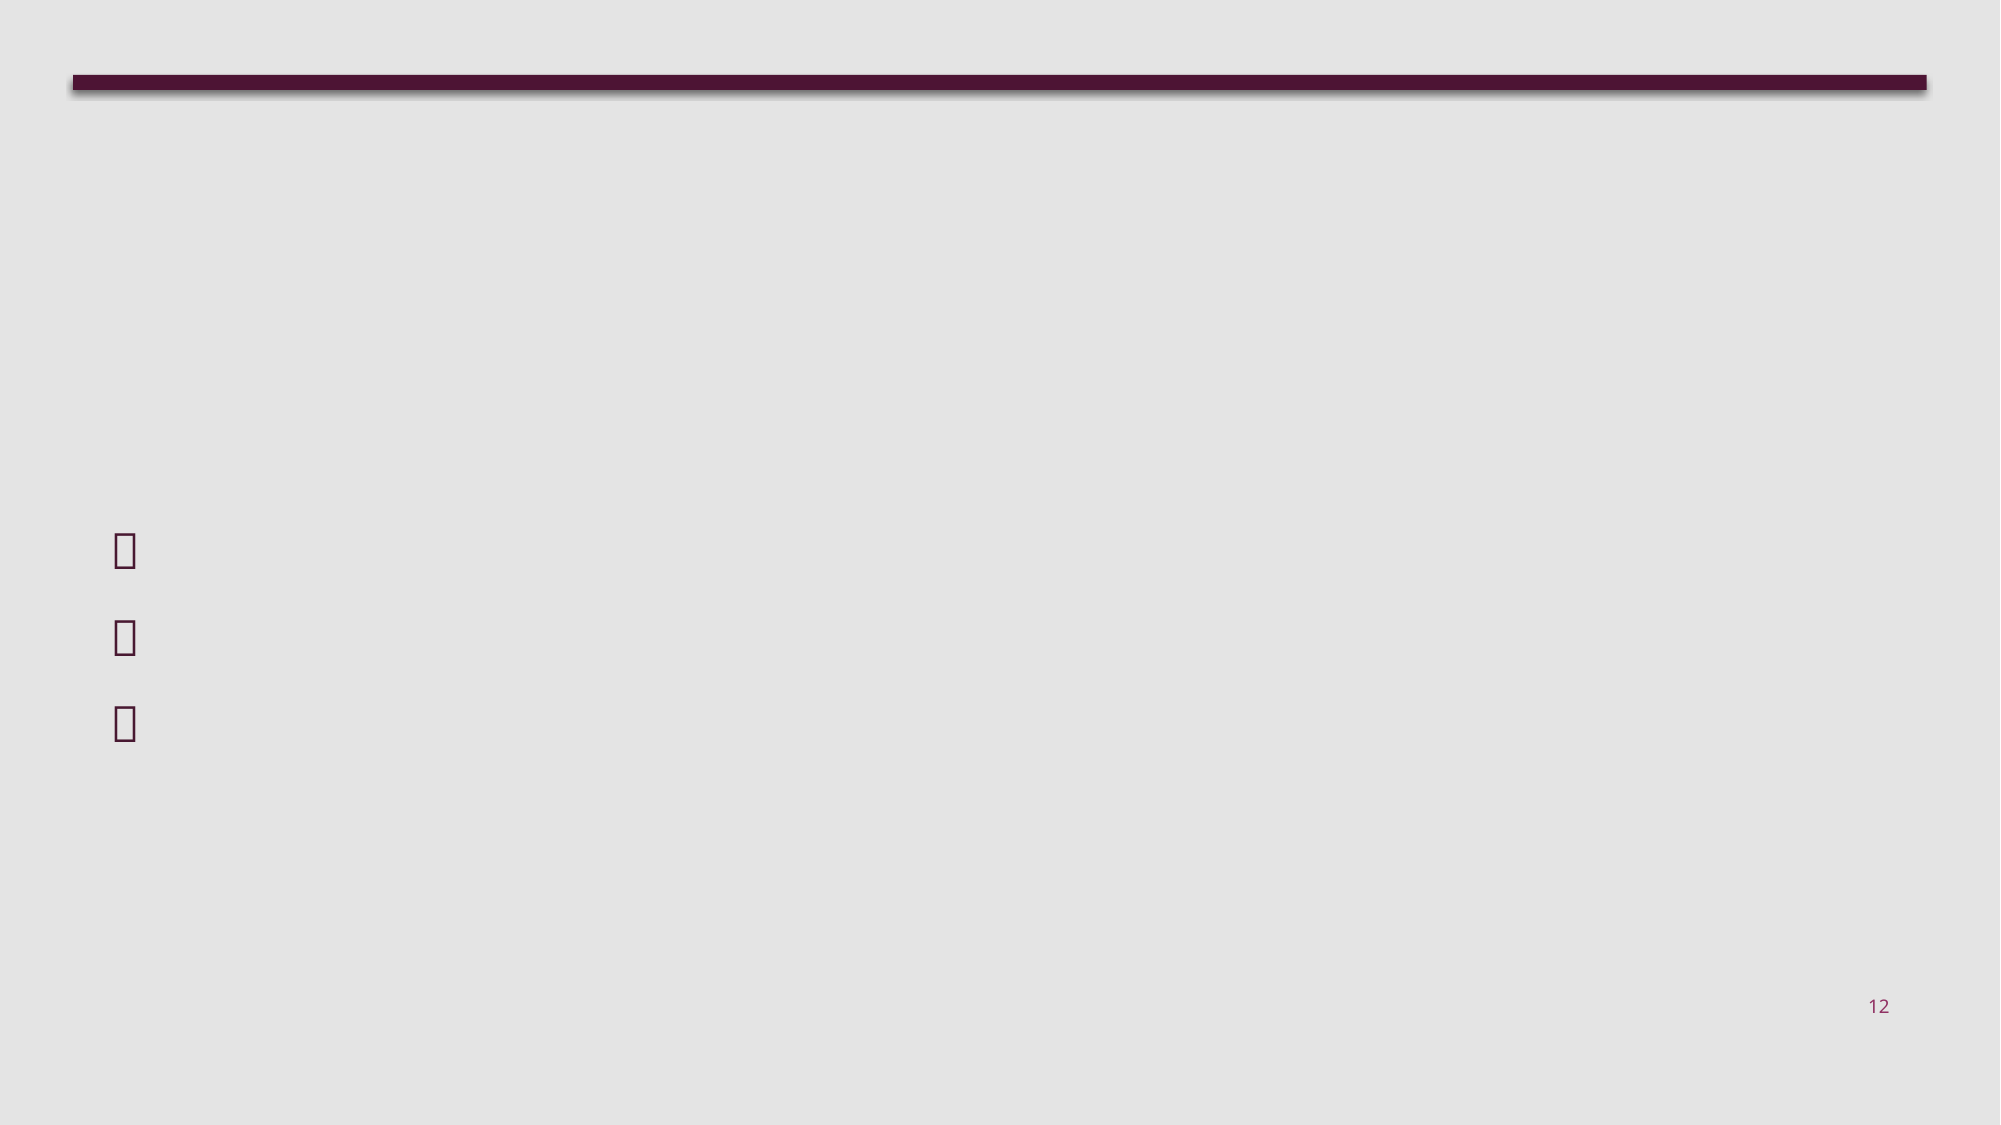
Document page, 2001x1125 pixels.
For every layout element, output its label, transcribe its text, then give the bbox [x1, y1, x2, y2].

slide_number 12 [1732, 977, 1905, 1037]
text_box [72, 74, 1928, 91]
text_box [0, 0, 2000, 1125]
